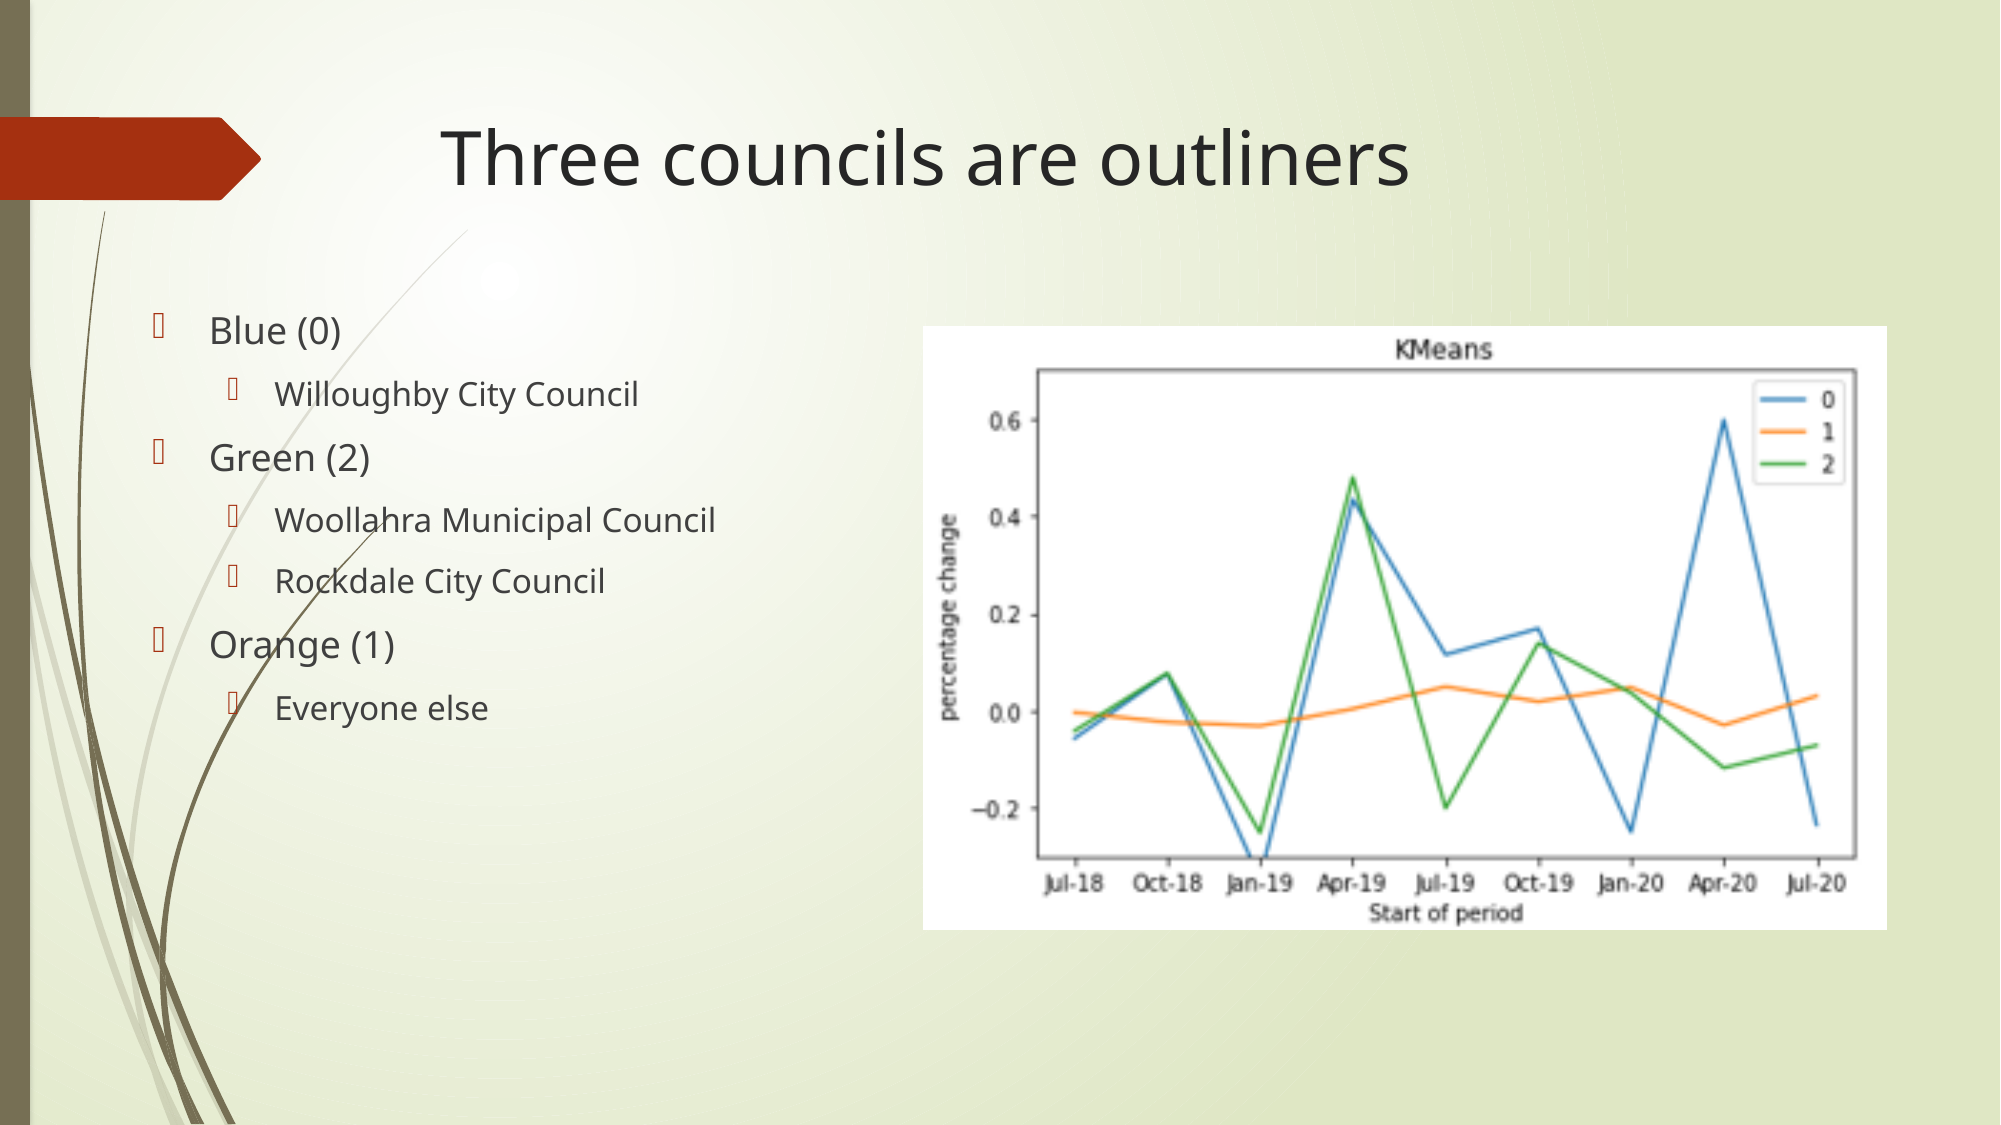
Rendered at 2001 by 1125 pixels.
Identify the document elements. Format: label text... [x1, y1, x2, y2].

list Blue (0) Willoughby City Council Green (2) Woollahra Municipal Council Rockdale City Council Orange (1) Everyone else [137, 299, 969, 1014]
picture [923, 326, 1887, 930]
title Three councils are outliners [425, 102, 1888, 313]
